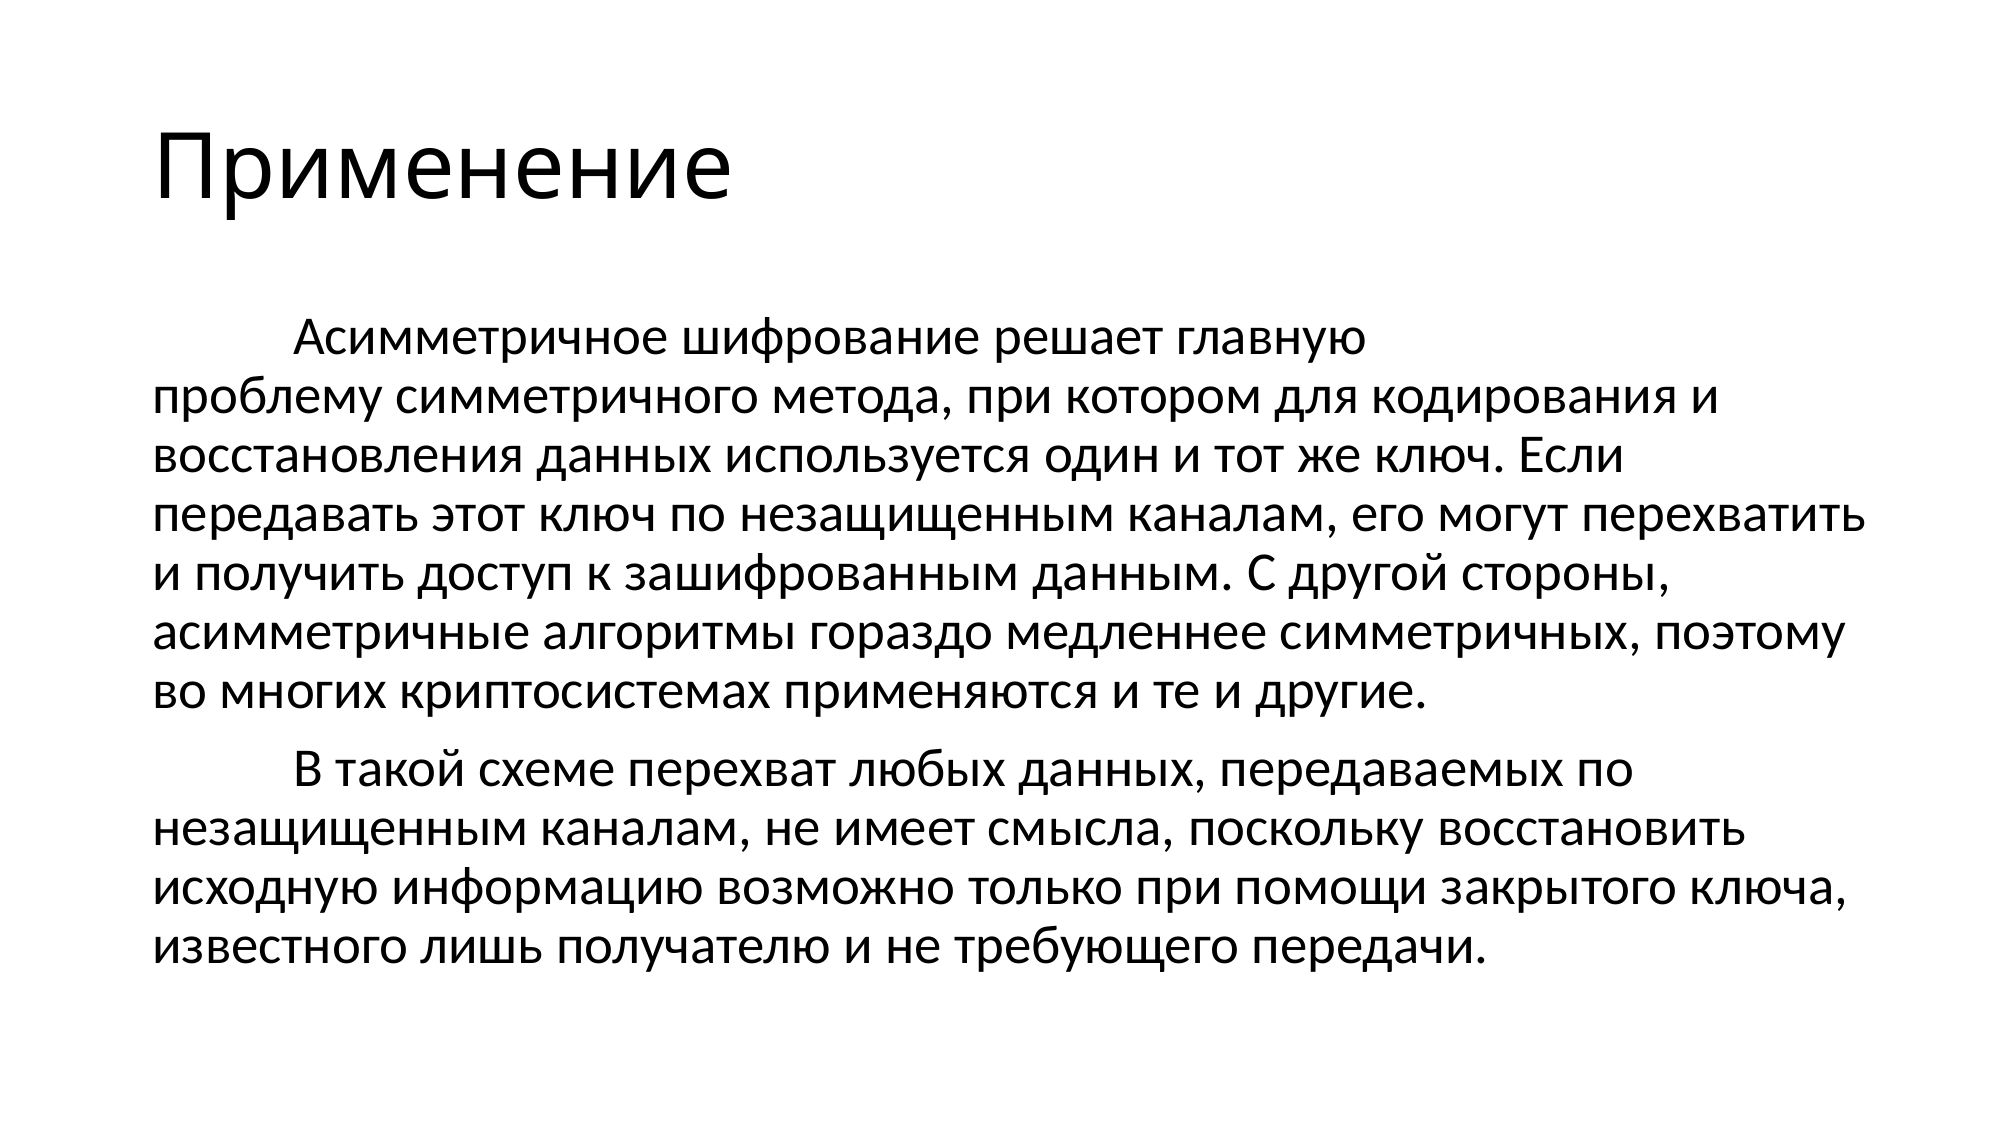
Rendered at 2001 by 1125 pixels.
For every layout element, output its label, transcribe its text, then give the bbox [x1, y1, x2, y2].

title Применение [137, 59, 1863, 278]
list Асимметричное шифрование решает главную проблему симметричного метода, при котором для кодирования и восстановления данных используется один и тот же ключ. Если передавать этот ключ по незащищенным каналам, его могут перехватить и получить доступ к зашифрованным данным. С другой стороны, асимметричные алгоритмы гораздо медленнее симметричных, поэтому во многих криптосистемах применяются и те и другие. В такой схеме перехват любых данных, передаваемых по незащищенным каналам, не имеет смысла, поскольку восстановить исходную информацию возможно только при помощи закрытого ключа, известного лишь получателю и не требующего передачи. [137, 299, 1893, 1029]
